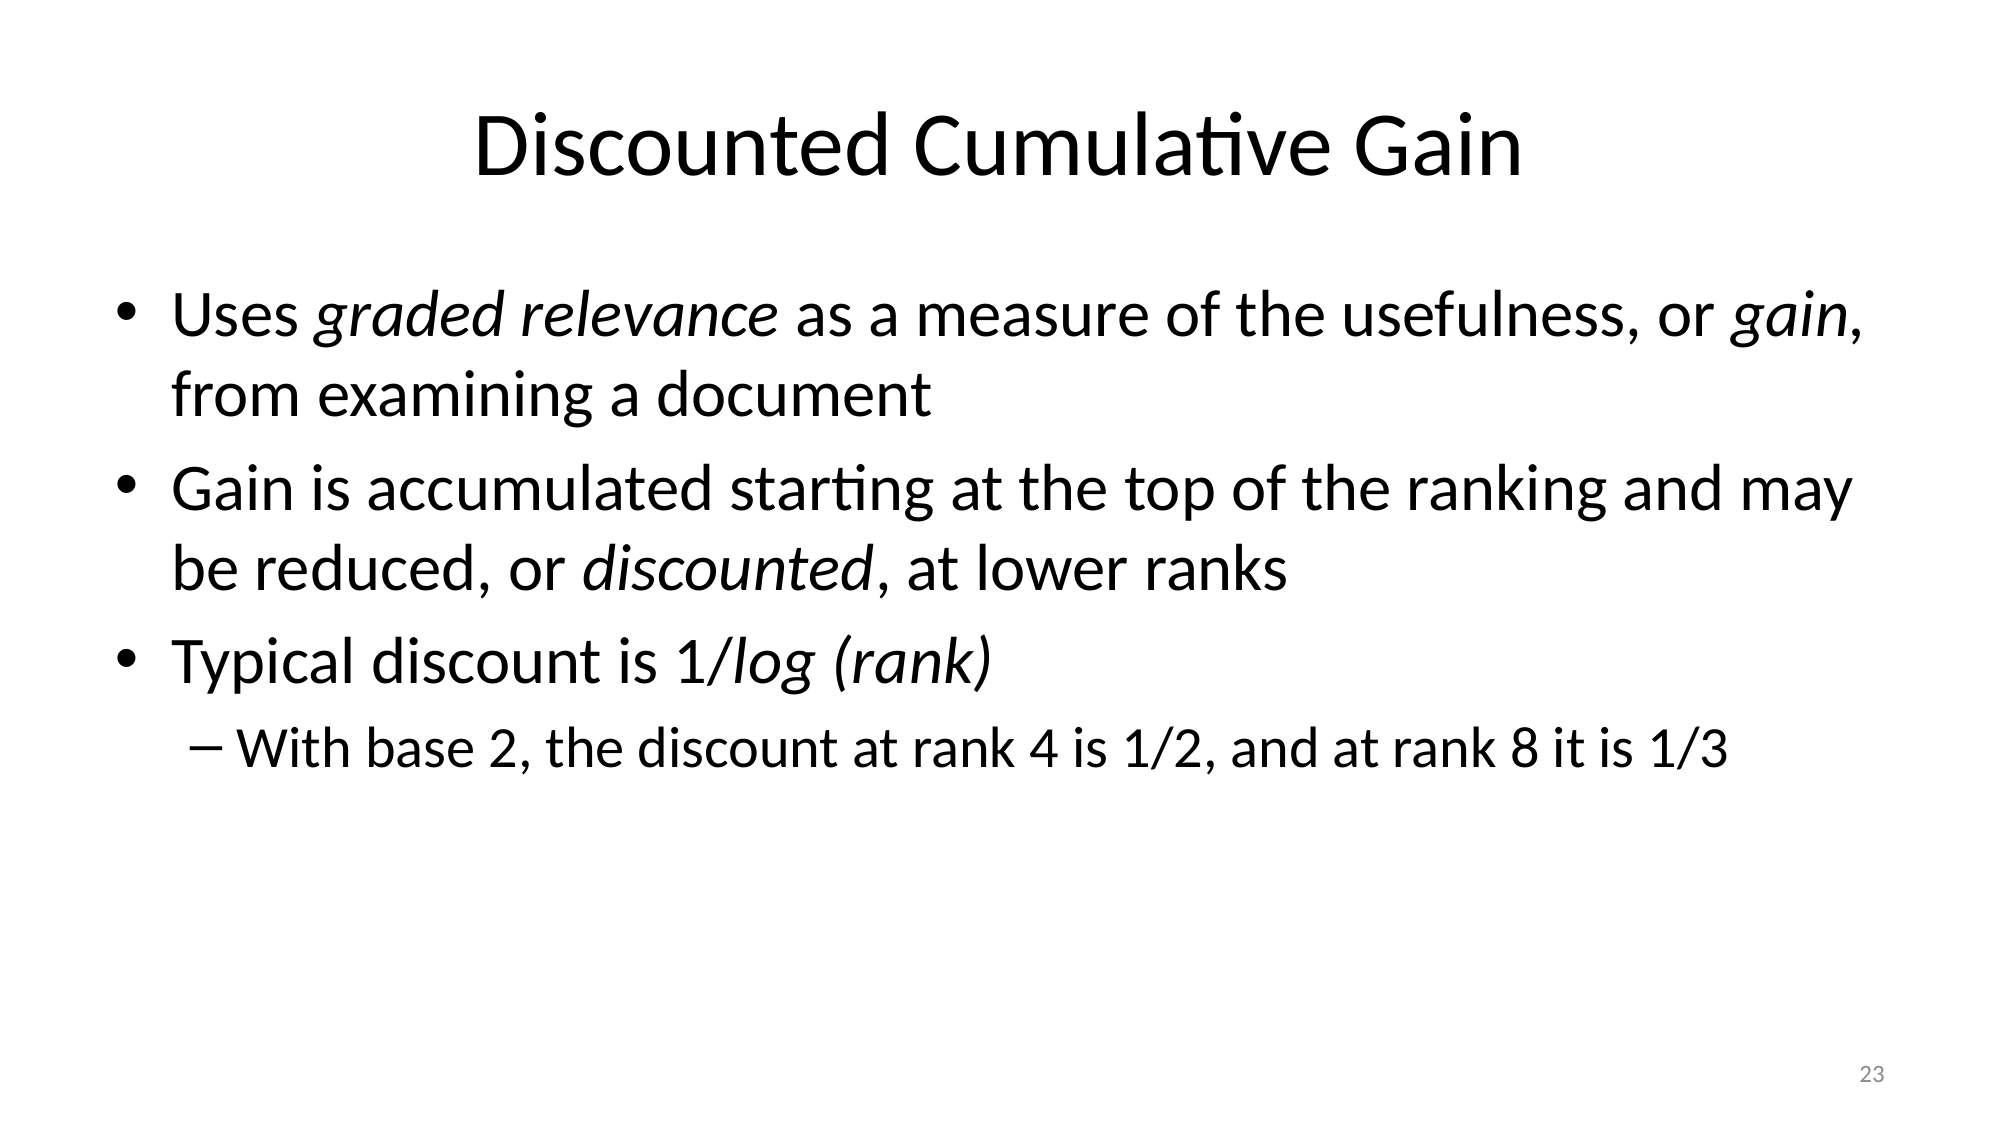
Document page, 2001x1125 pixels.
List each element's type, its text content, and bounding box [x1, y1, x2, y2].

slide_number 23 [1433, 1042, 1900, 1103]
title Discounted Cumulative Gain [99, 45, 1900, 233]
list Uses graded relevance as a measure of the usefulness, or gain, from examining a document Gain is accumulated starting at the top of the ranking and may be reduced, or discounted, at lower ranks Typical discount is 1/log (rank) With base 2, the discount at rank 4 is 1/2, and at rank 8 it is 1/3 [99, 262, 1900, 1005]
